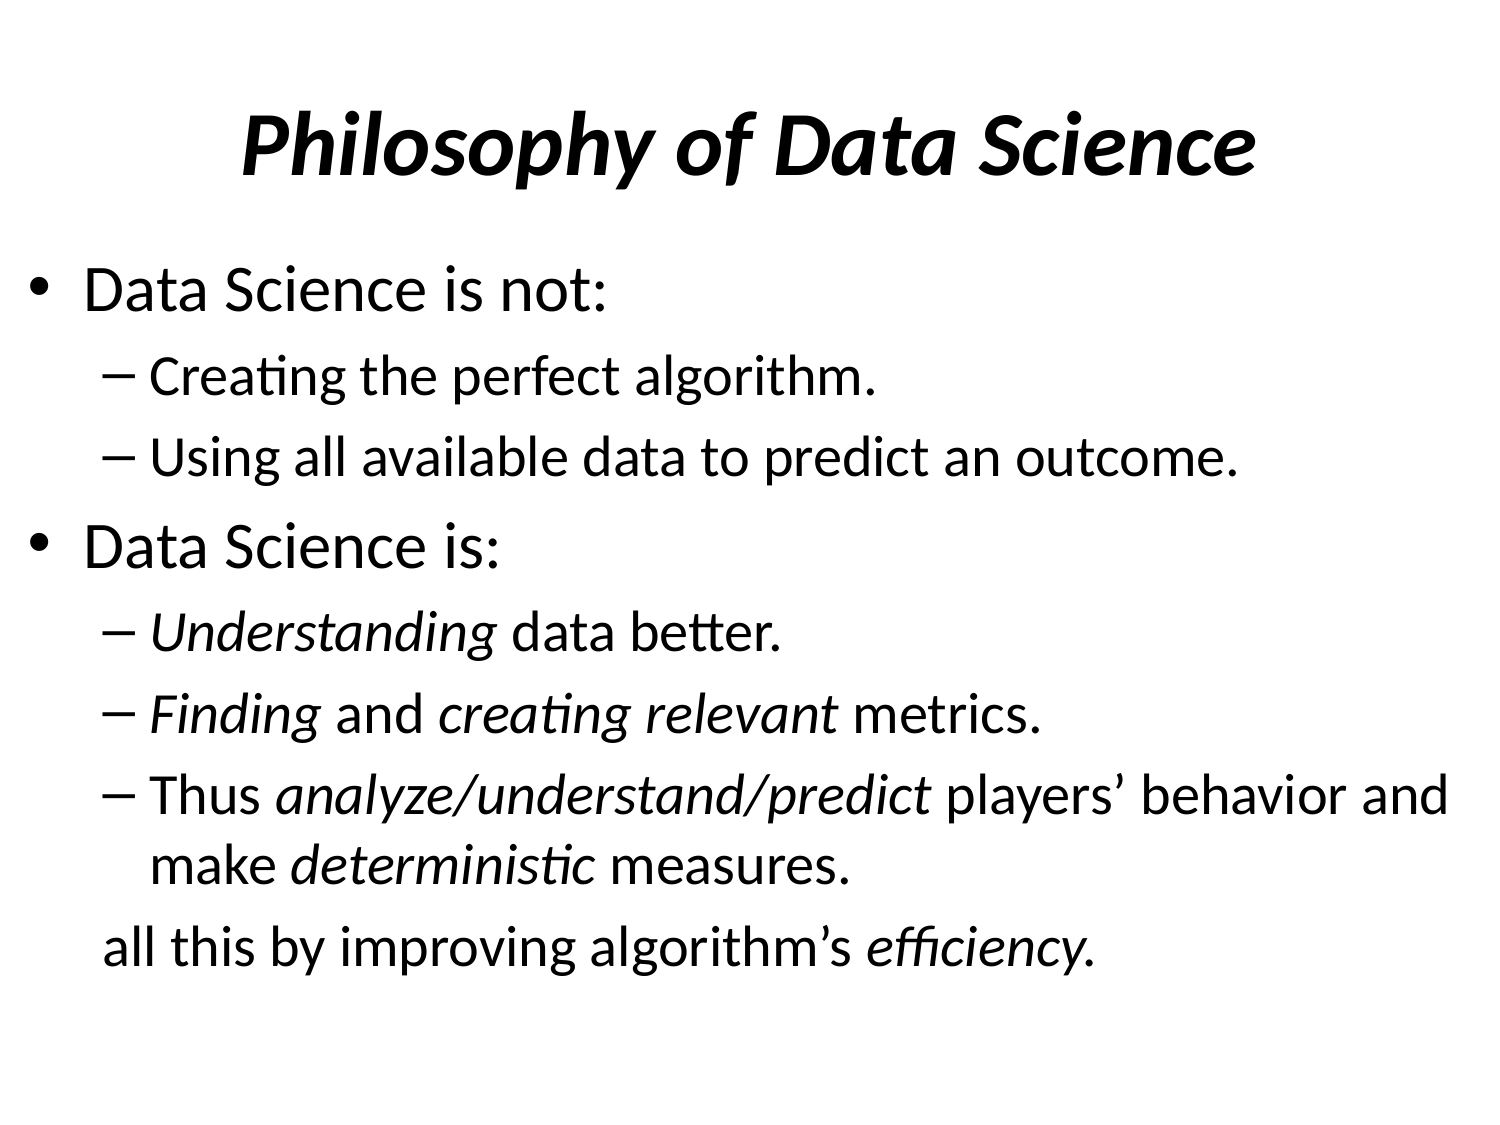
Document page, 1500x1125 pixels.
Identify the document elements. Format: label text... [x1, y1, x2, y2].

list Data Science is not: Creating the perfect algorithm. Using all available data to predict an outcome. Data Science is: Understanding data better. Finding and creating relevant metrics. Thus analyze/understand/predict players’ behavior and make deterministic measures. all this by improving algorithm’s efficiency. [12, 237, 1488, 1050]
title Philosophy of Data Science [75, 45, 1425, 233]
